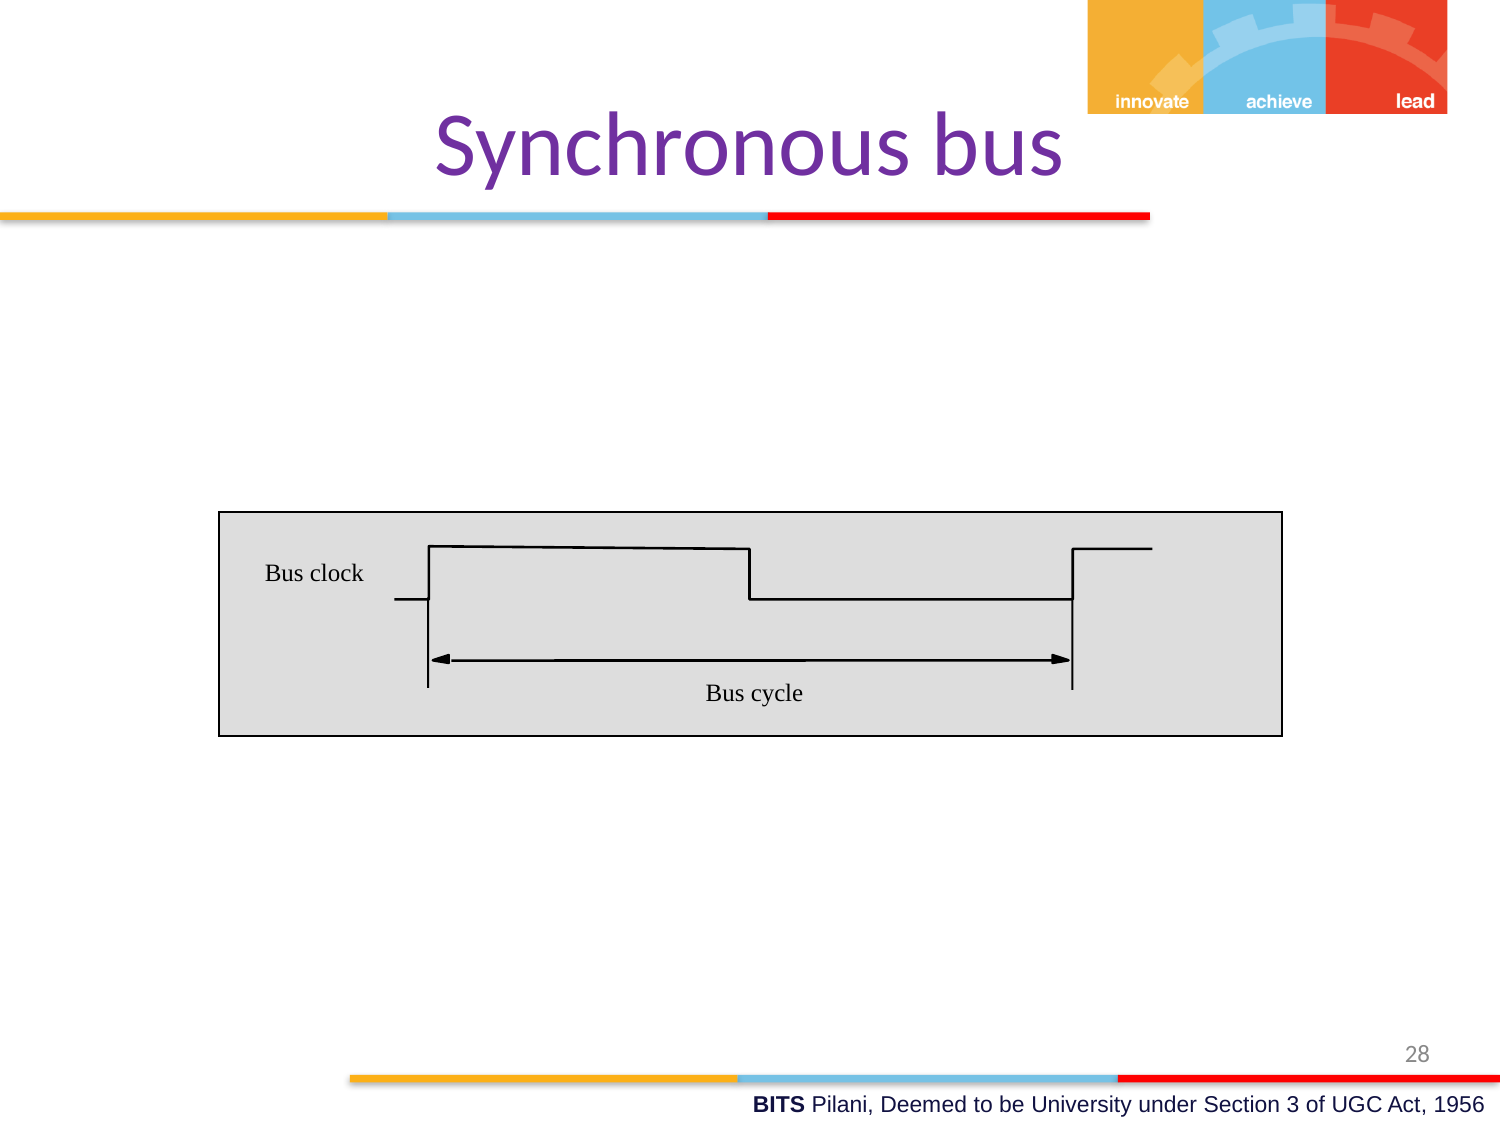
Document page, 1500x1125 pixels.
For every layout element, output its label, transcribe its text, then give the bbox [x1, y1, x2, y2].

title Synchronous bus [75, 45, 1425, 233]
picture [1087, 0, 1448, 114]
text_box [218, 512, 1282, 737]
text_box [264, 545, 1153, 707]
slide_number 28 [1095, 1022, 1446, 1083]
